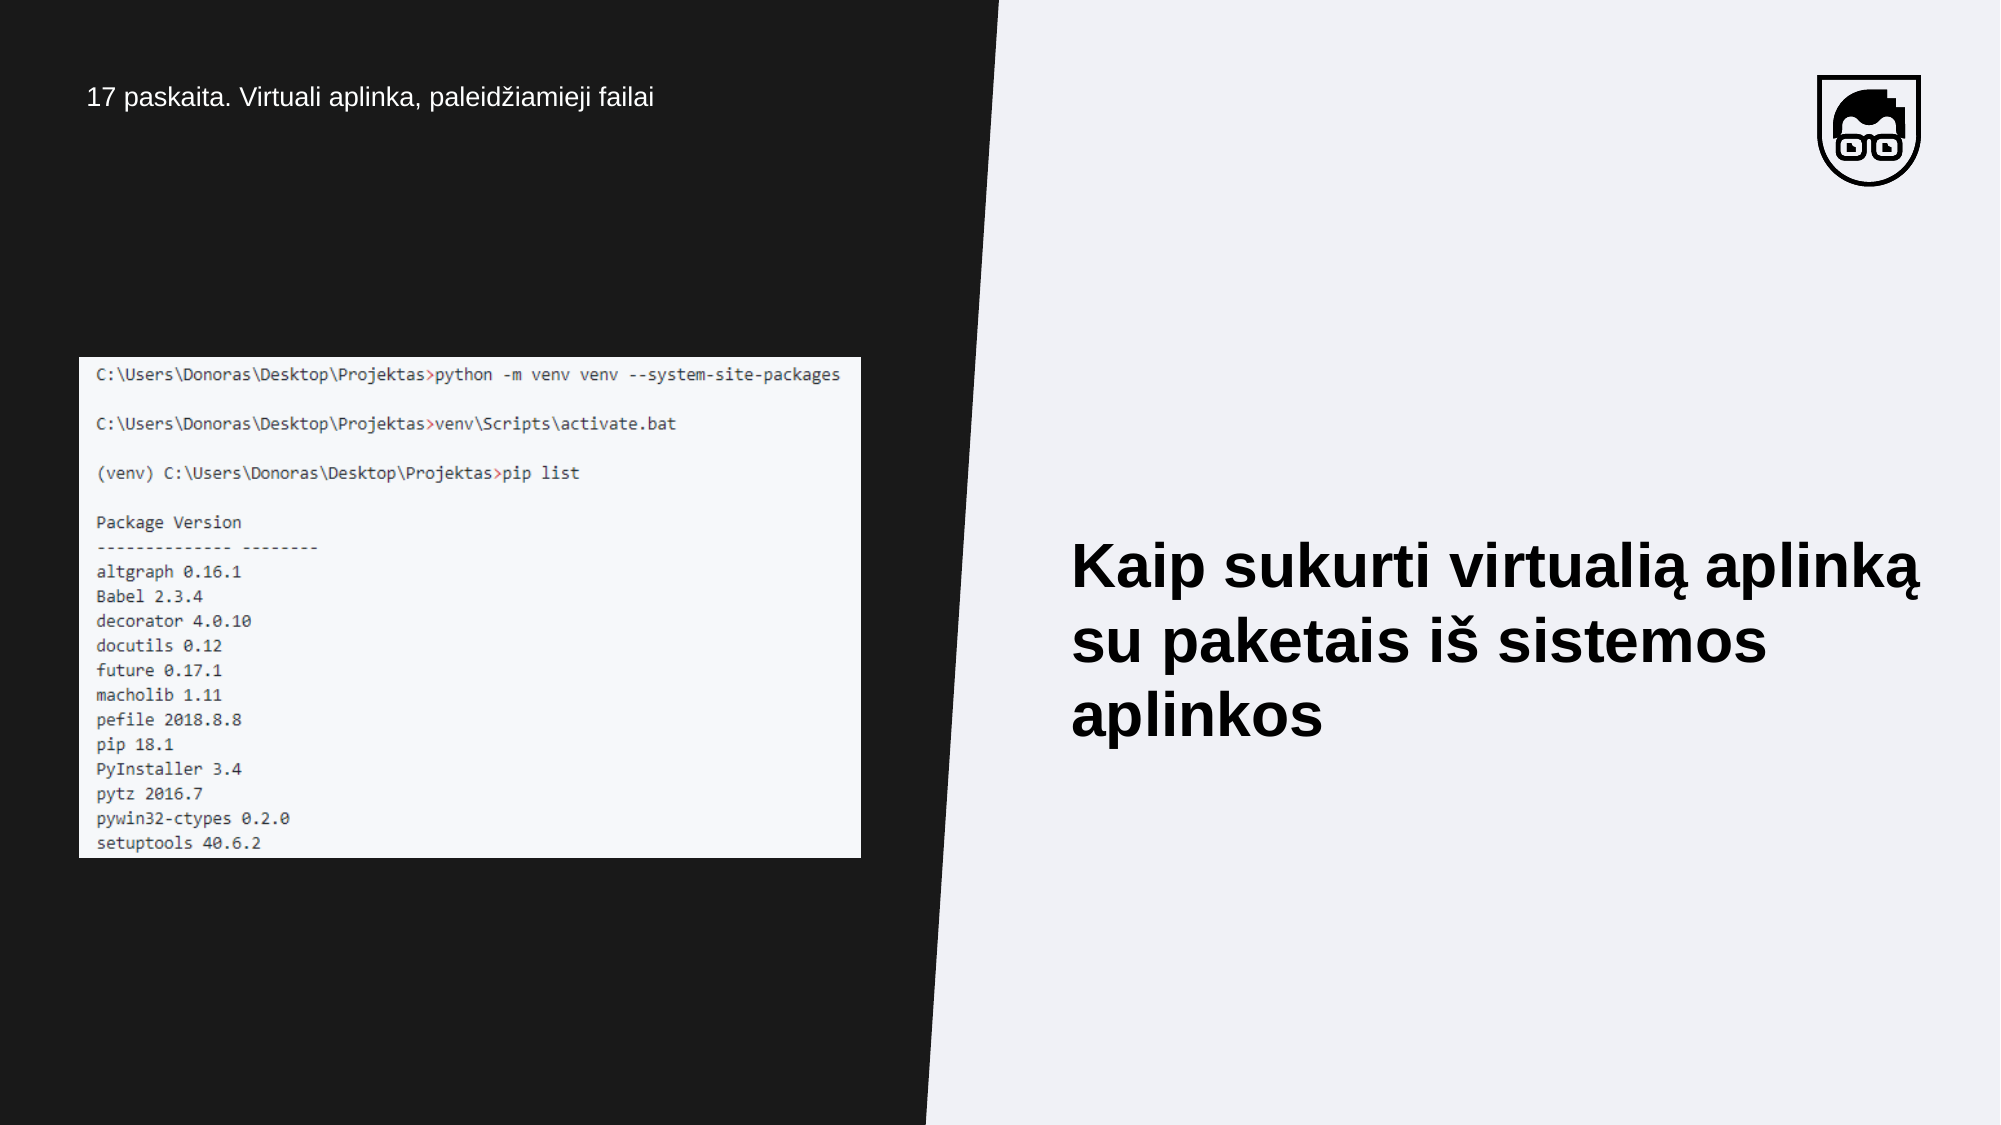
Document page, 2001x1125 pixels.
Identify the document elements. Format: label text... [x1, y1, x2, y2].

picture [78, 356, 861, 858]
text_box Kaip sukurti virtualią aplinką su paketais iš sistemos aplinkos [1063, 517, 1955, 779]
text_box 17 paskaita. Virtuali aplinka, paleidžiamieji failai [78, 75, 1000, 150]
